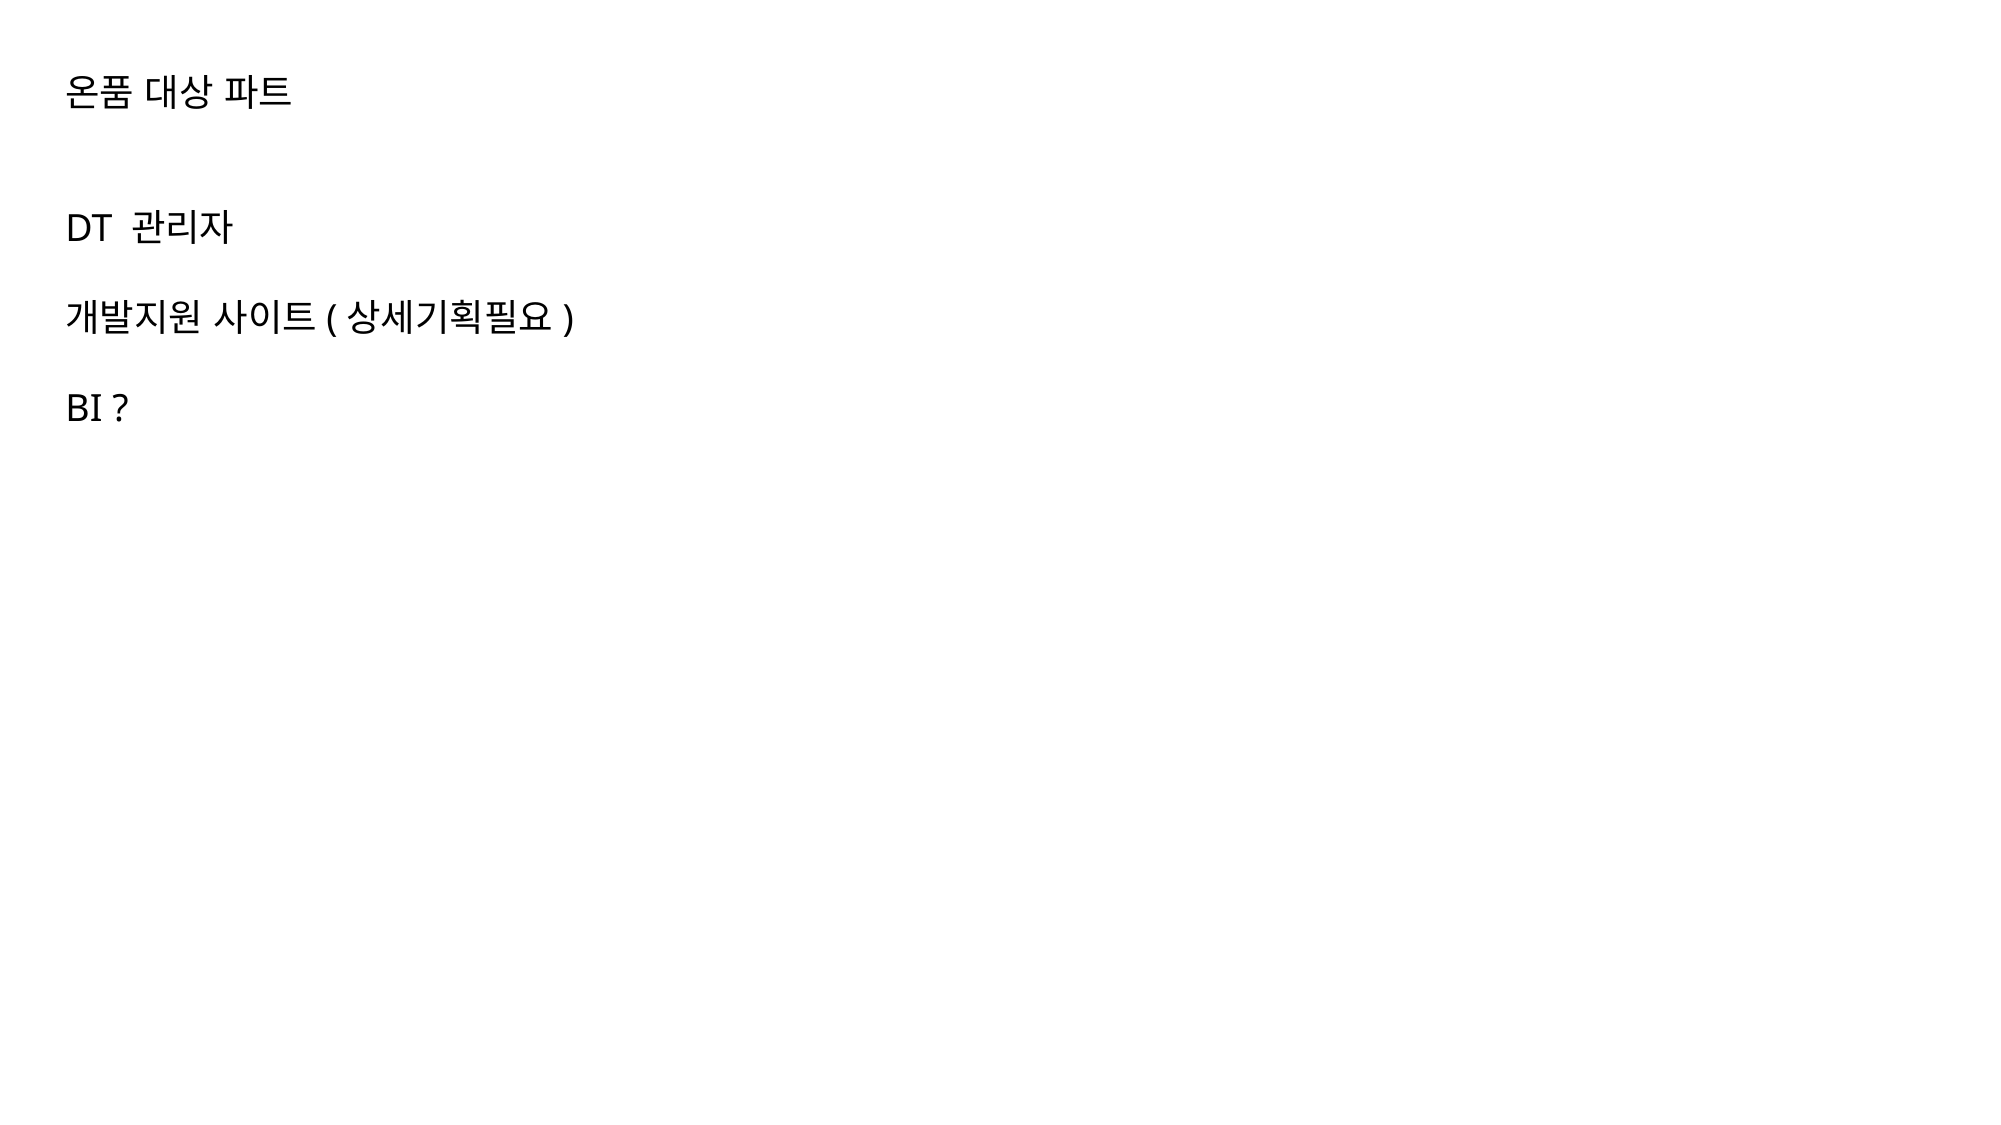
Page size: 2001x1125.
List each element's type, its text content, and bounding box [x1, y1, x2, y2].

text_box 온품 대상 파트 DT 관리자 개발지원 사이트(상세기획필요) BI ? [50, 61, 1734, 482]
